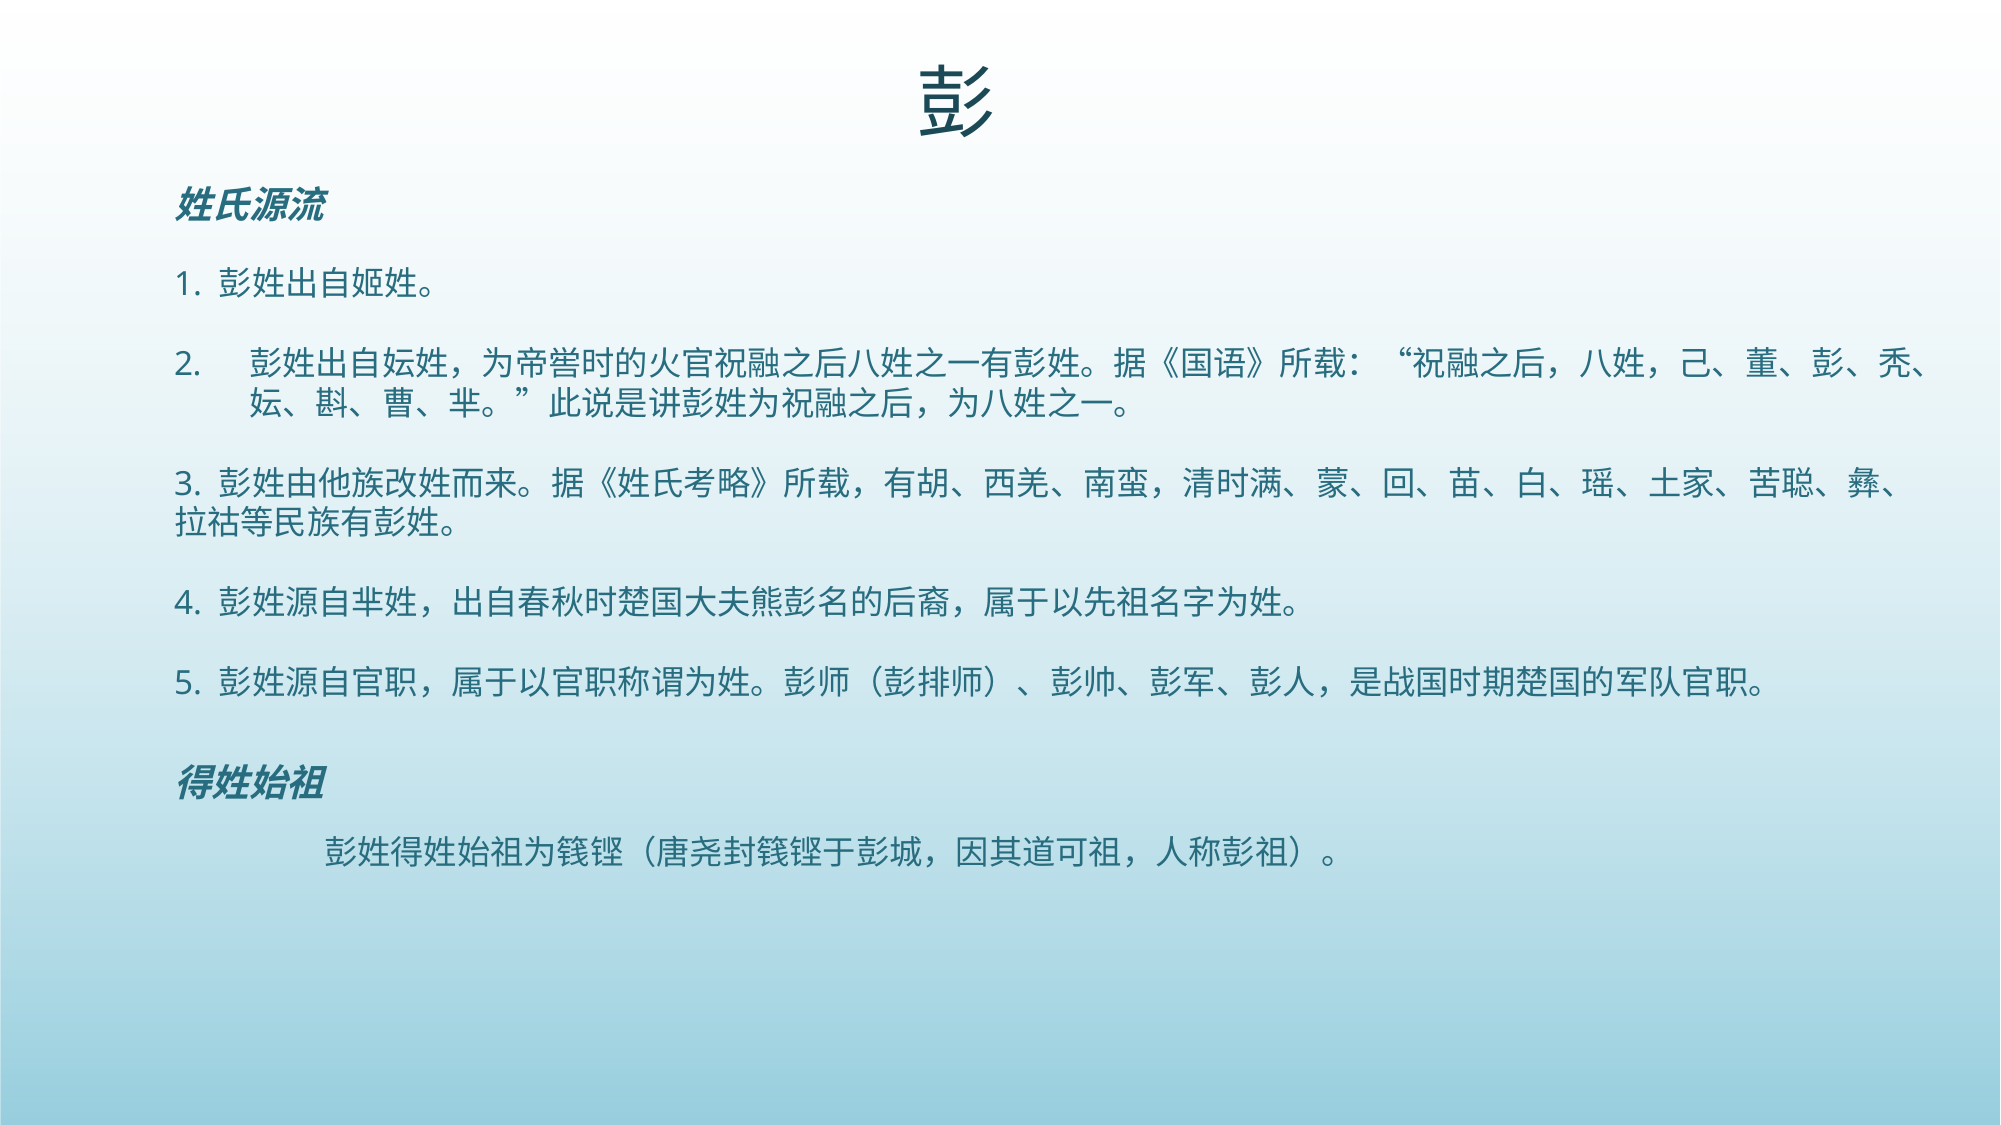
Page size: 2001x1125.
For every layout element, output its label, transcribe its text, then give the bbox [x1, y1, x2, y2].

title 彭 [840, 25, 1072, 156]
list 姓氏源流 1. 彭姓出自姬姓。 彭姓出自妘姓，为帝喾时的火官祝融之后八姓之一有彭姓。据《国语》所载：“祝融之后，八姓，己、董、彭、秃、妘、斟、曹、芈。”此说是讲彭姓为祝融之后，为八姓之一。 3. 彭姓由他族改姓而来。据《姓氏考略》所载，有胡、西羌、南蛮，清时满、蒙、回、苗、白、瑶、土家、苦聪、彝、拉祜等民族有彭姓。 4. 彭姓源自芈姓，出自春秋时楚国大夫熊彭名的后裔，属于以先祖名字为姓。 5. 彭姓源自官职，属于以官职称谓为姓。彭师（彭排师）、彭帅、彭军、彭人，是战国时期楚国的军队官职。 得姓始祖 彭姓得姓始祖为篯铿（唐尧封篯铿于彭城，因其道可祖，人称彭祖）。 [159, 178, 1955, 1051]
